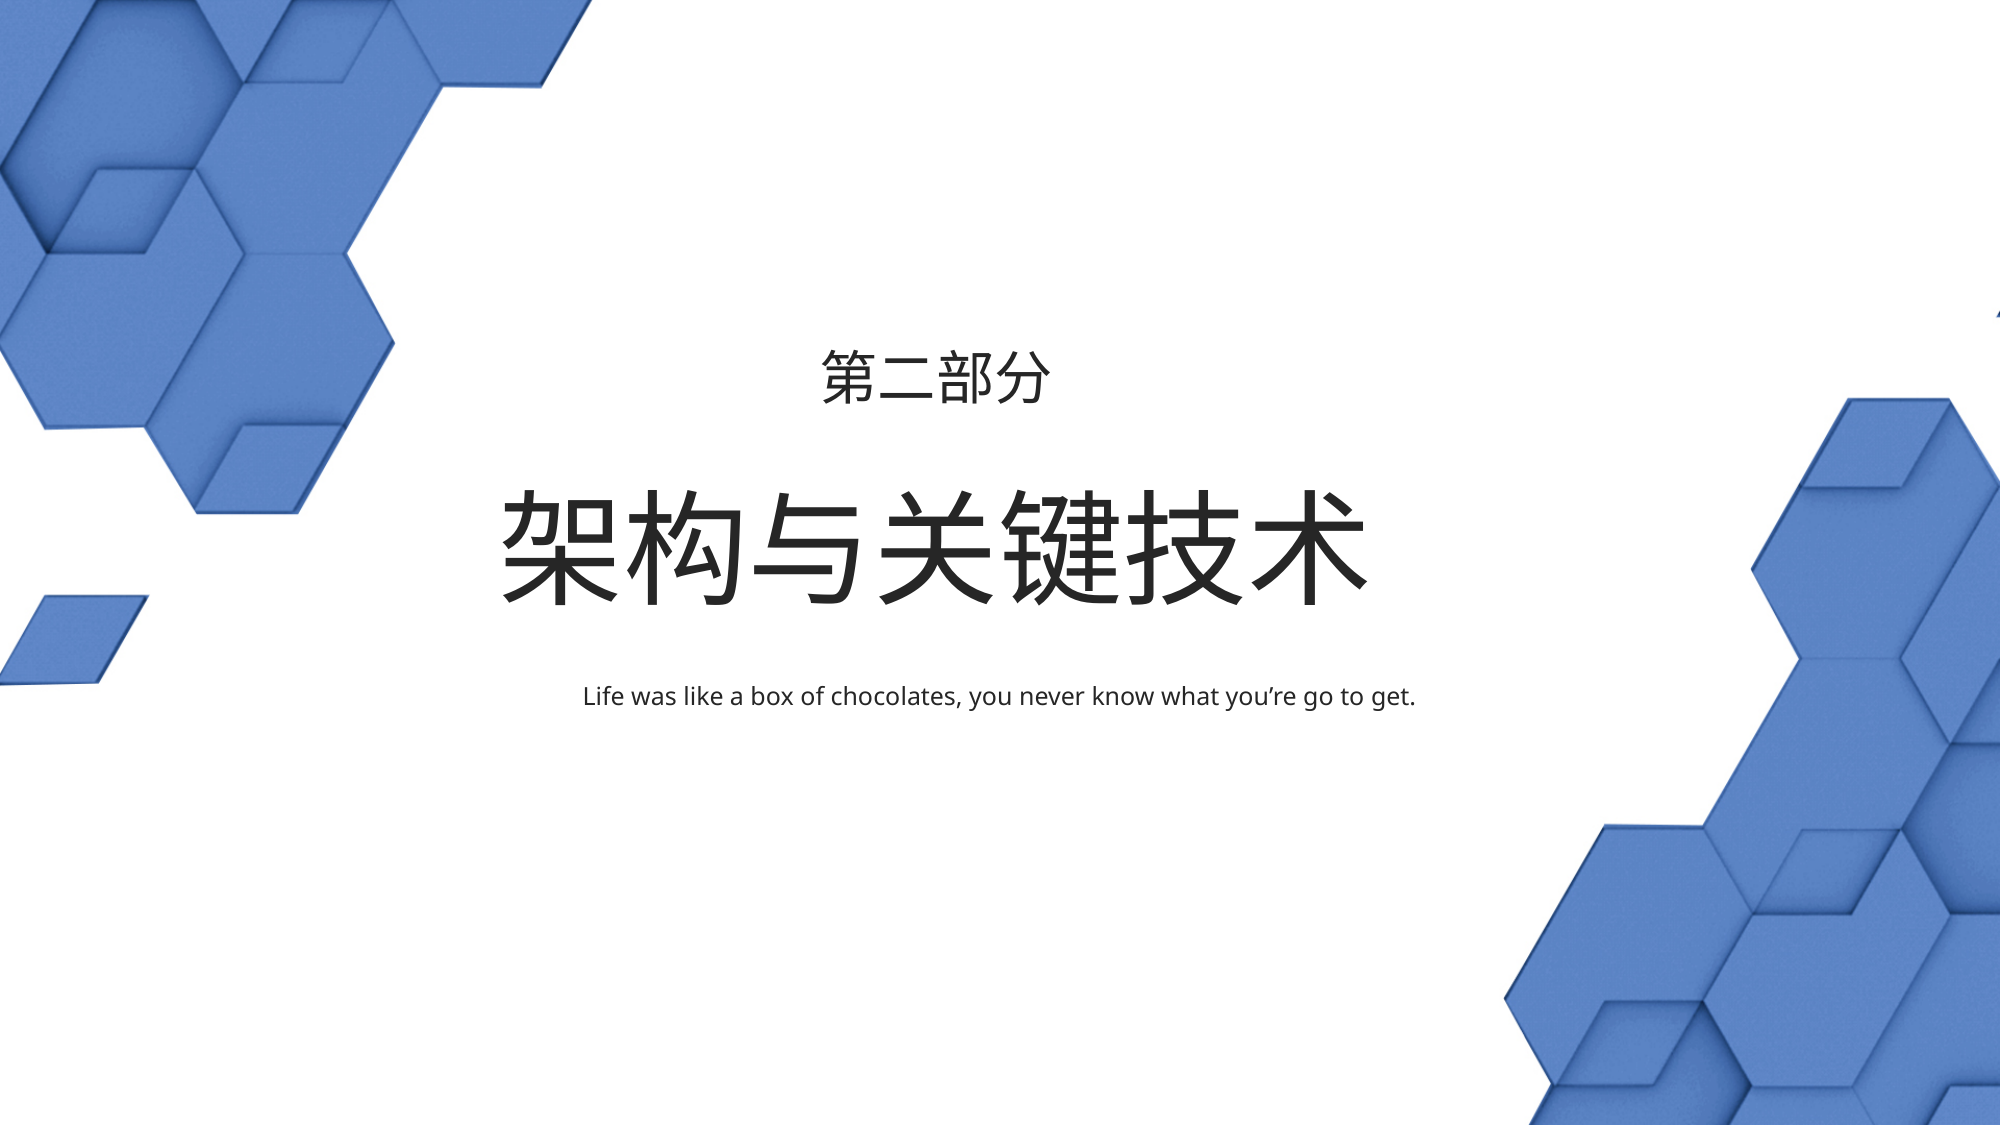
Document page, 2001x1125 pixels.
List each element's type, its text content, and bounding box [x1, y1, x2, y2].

text_box 架构与关键技术 [483, 462, 1517, 628]
picture [0, 0, 2000, 1125]
text_box 第二部分 [804, 333, 1195, 419]
text_box Life was like a box of chocolates, you never know what you’re go to get. [461, 672, 1539, 718]
